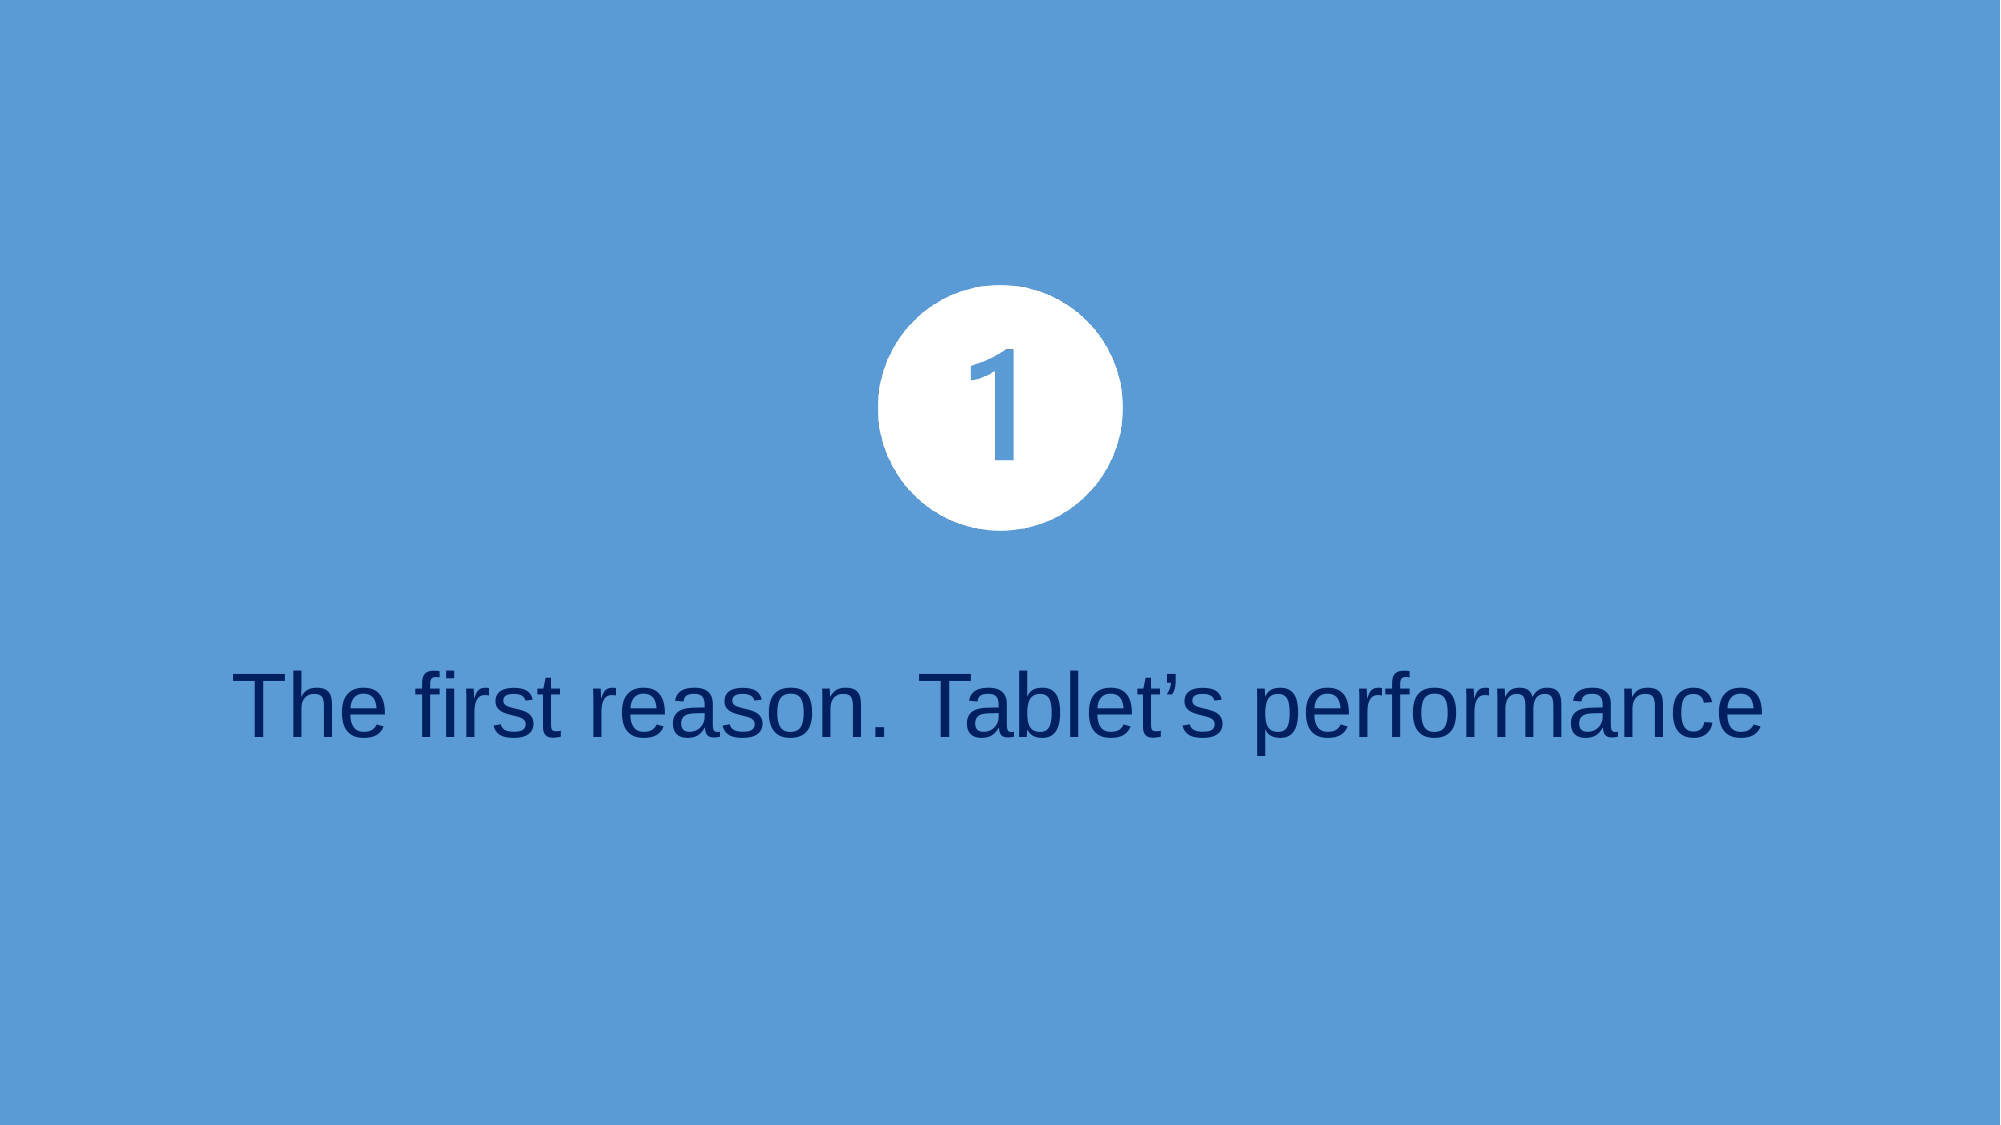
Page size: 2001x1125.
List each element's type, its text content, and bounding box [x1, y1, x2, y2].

text_box The first reason. Tablet’s performance [216, 638, 1784, 764]
picture [844, 252, 1155, 563]
